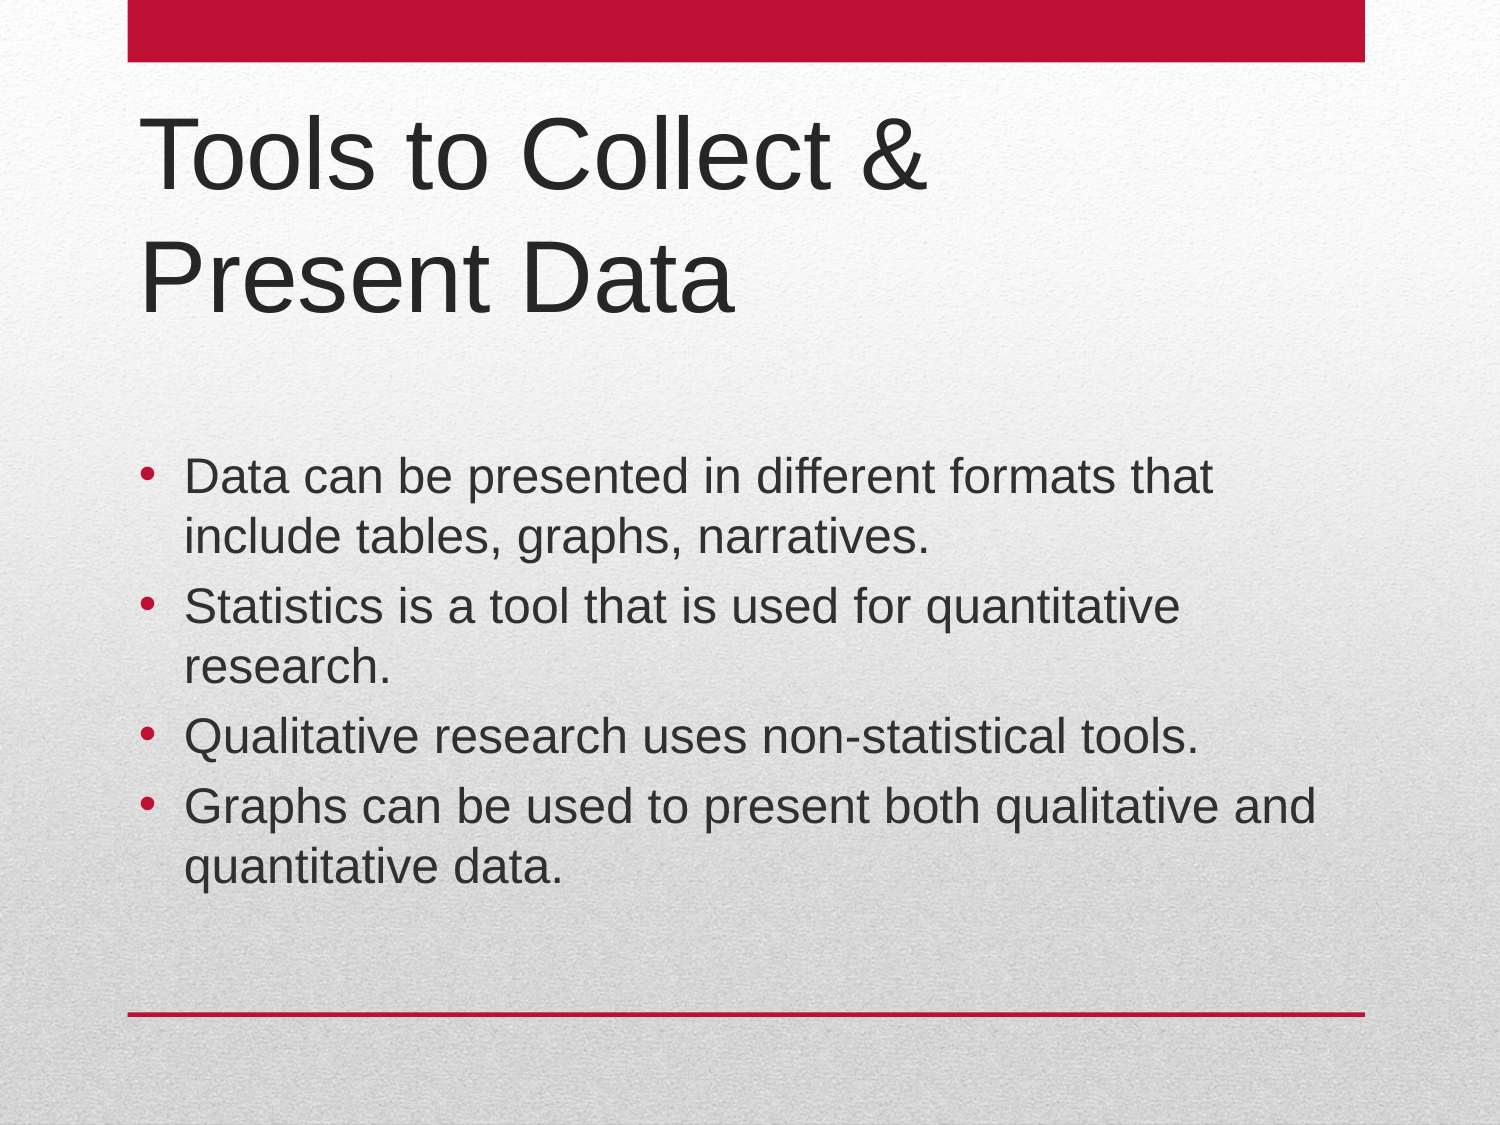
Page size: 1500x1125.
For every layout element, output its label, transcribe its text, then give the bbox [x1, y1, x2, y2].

title Tools to Collect & Present Data [123, 78, 1237, 341]
list Data can be presented in different formats that include tables, graphs, narratives. Statistics is a tool that is used for quantitative research. Qualitative research uses non-statistical tools. Graphs can be used to present both qualitative and quantitative data. [123, 349, 1362, 988]
